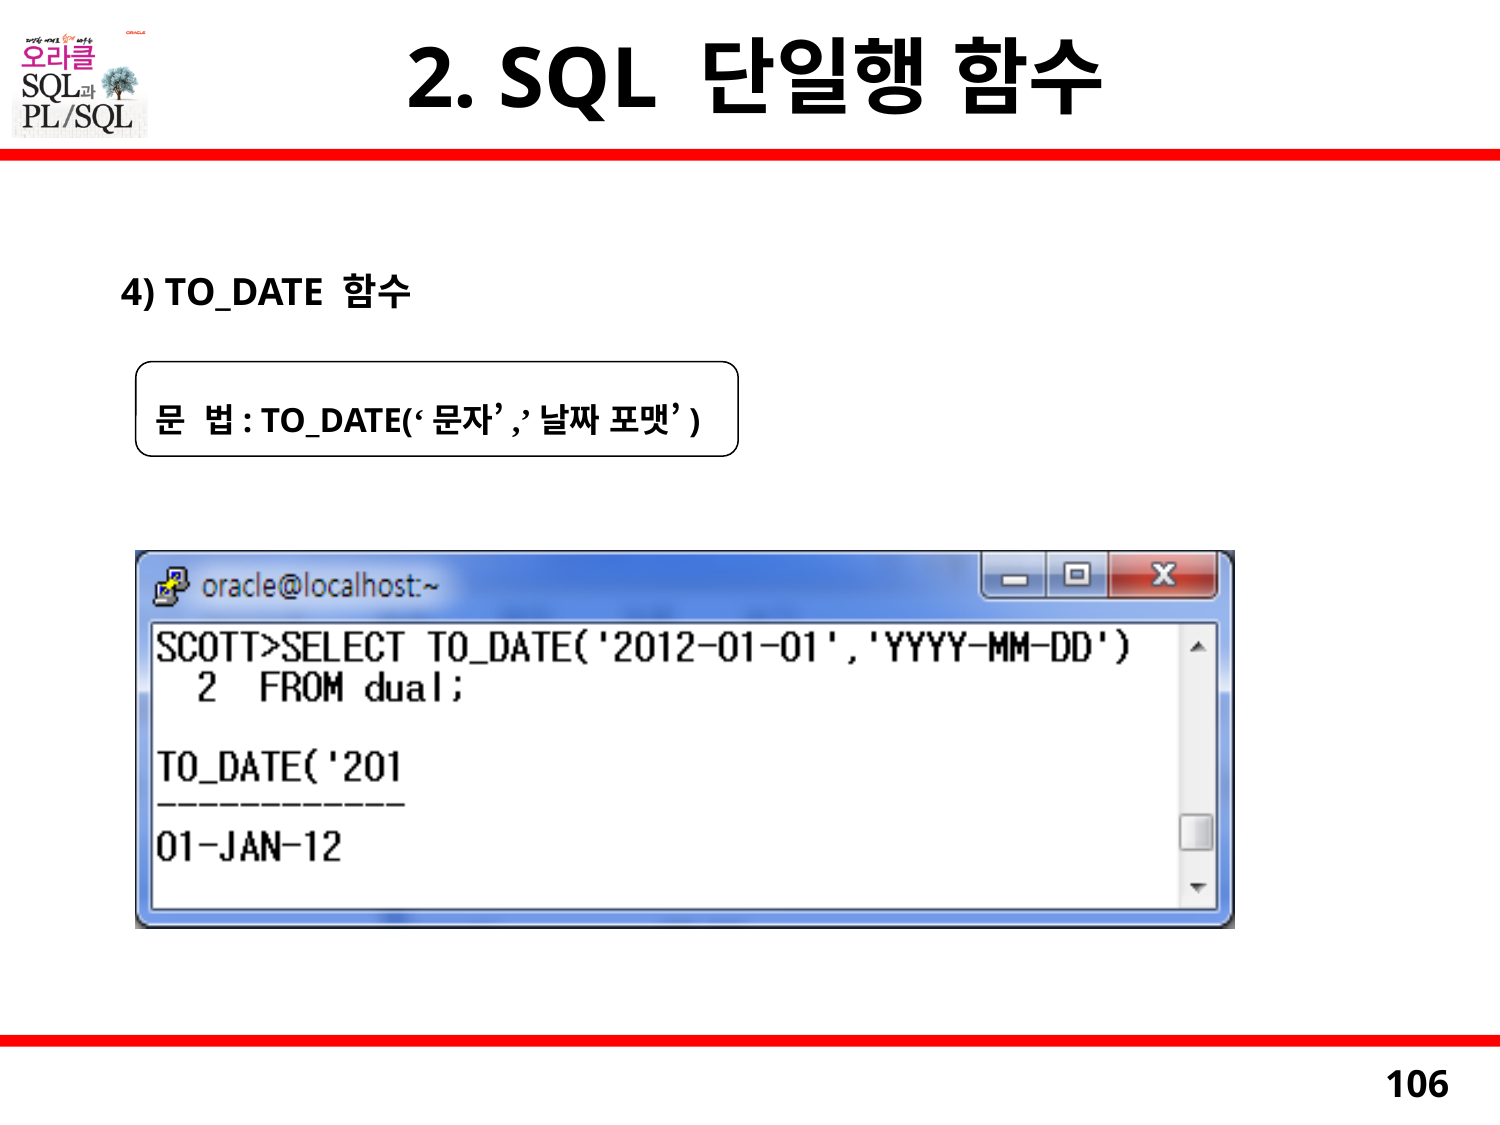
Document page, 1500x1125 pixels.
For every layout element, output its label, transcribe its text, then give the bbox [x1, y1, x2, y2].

picture [11, 19, 148, 138]
text_box 문 법: TO_DATE(‘문자’,’날짜 포맷’) [135, 361, 739, 457]
text_box [0, 1033, 1500, 1049]
picture [135, 550, 1235, 929]
text_box 4) TO_DATE 함수 [98, 229, 800, 352]
text_box [0, 147, 1500, 163]
text_box 106 [1362, 1056, 1473, 1108]
text_box 2. SQL 단일행 함수 [252, 0, 1260, 151]
